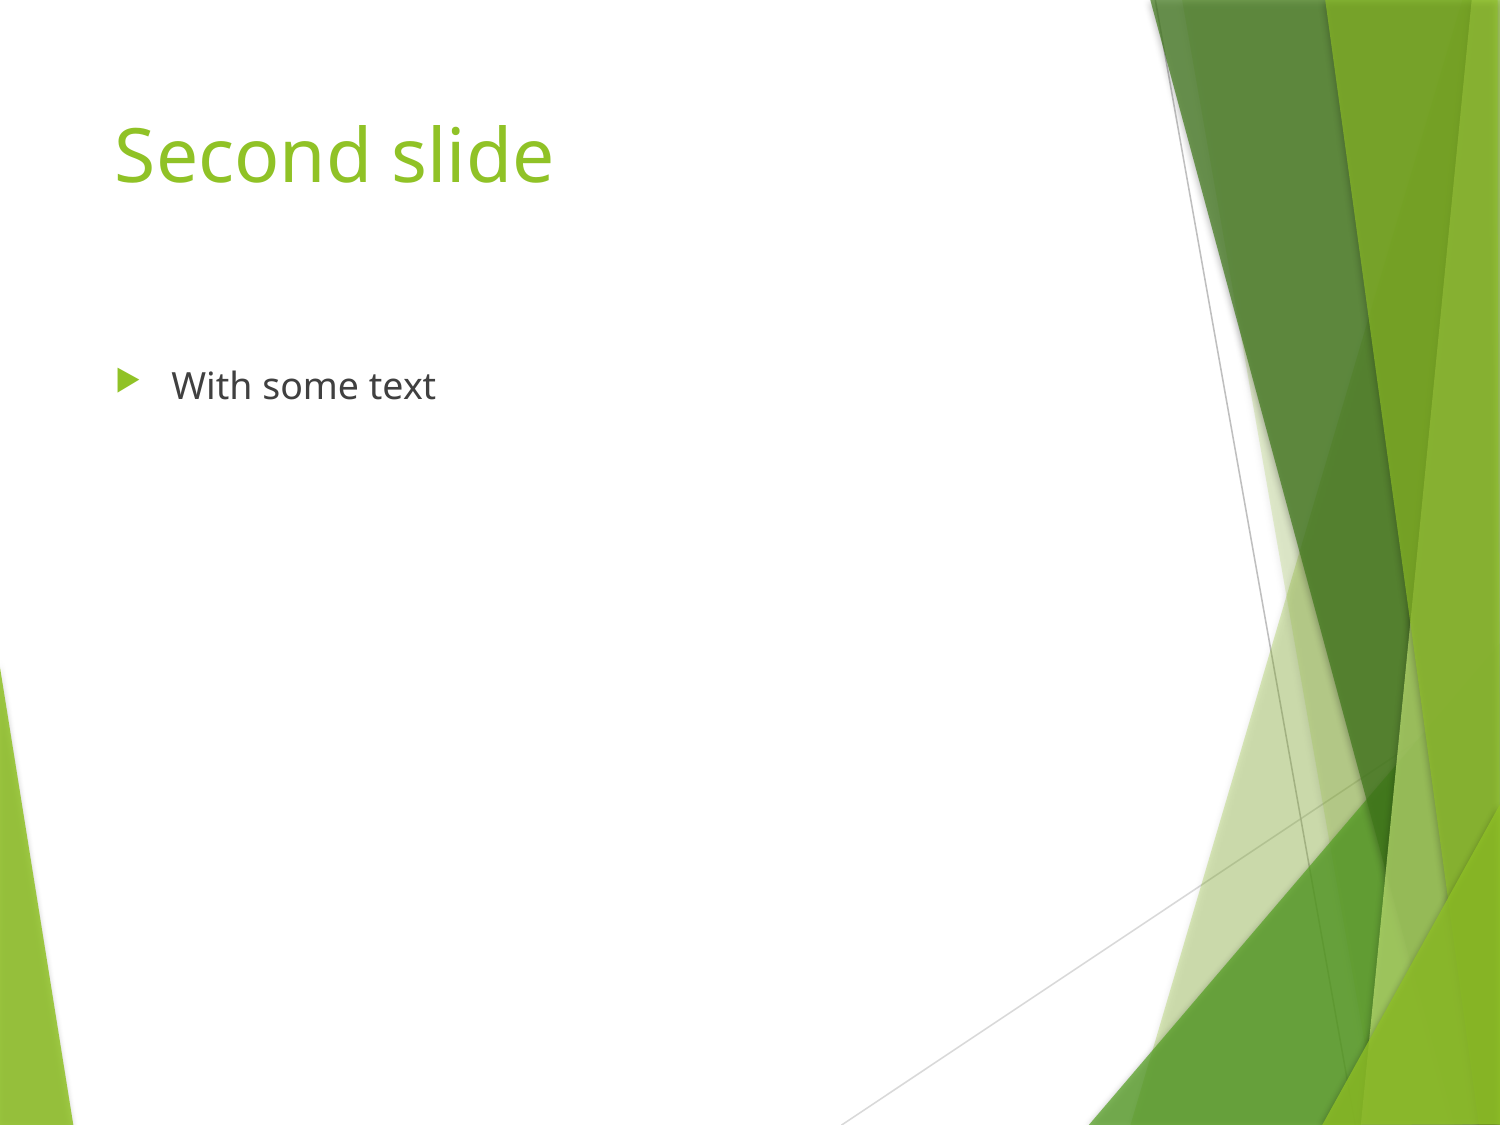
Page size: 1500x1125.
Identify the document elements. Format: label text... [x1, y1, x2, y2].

title Second slide [99, 99, 1142, 317]
list With some text [99, 354, 1142, 992]
